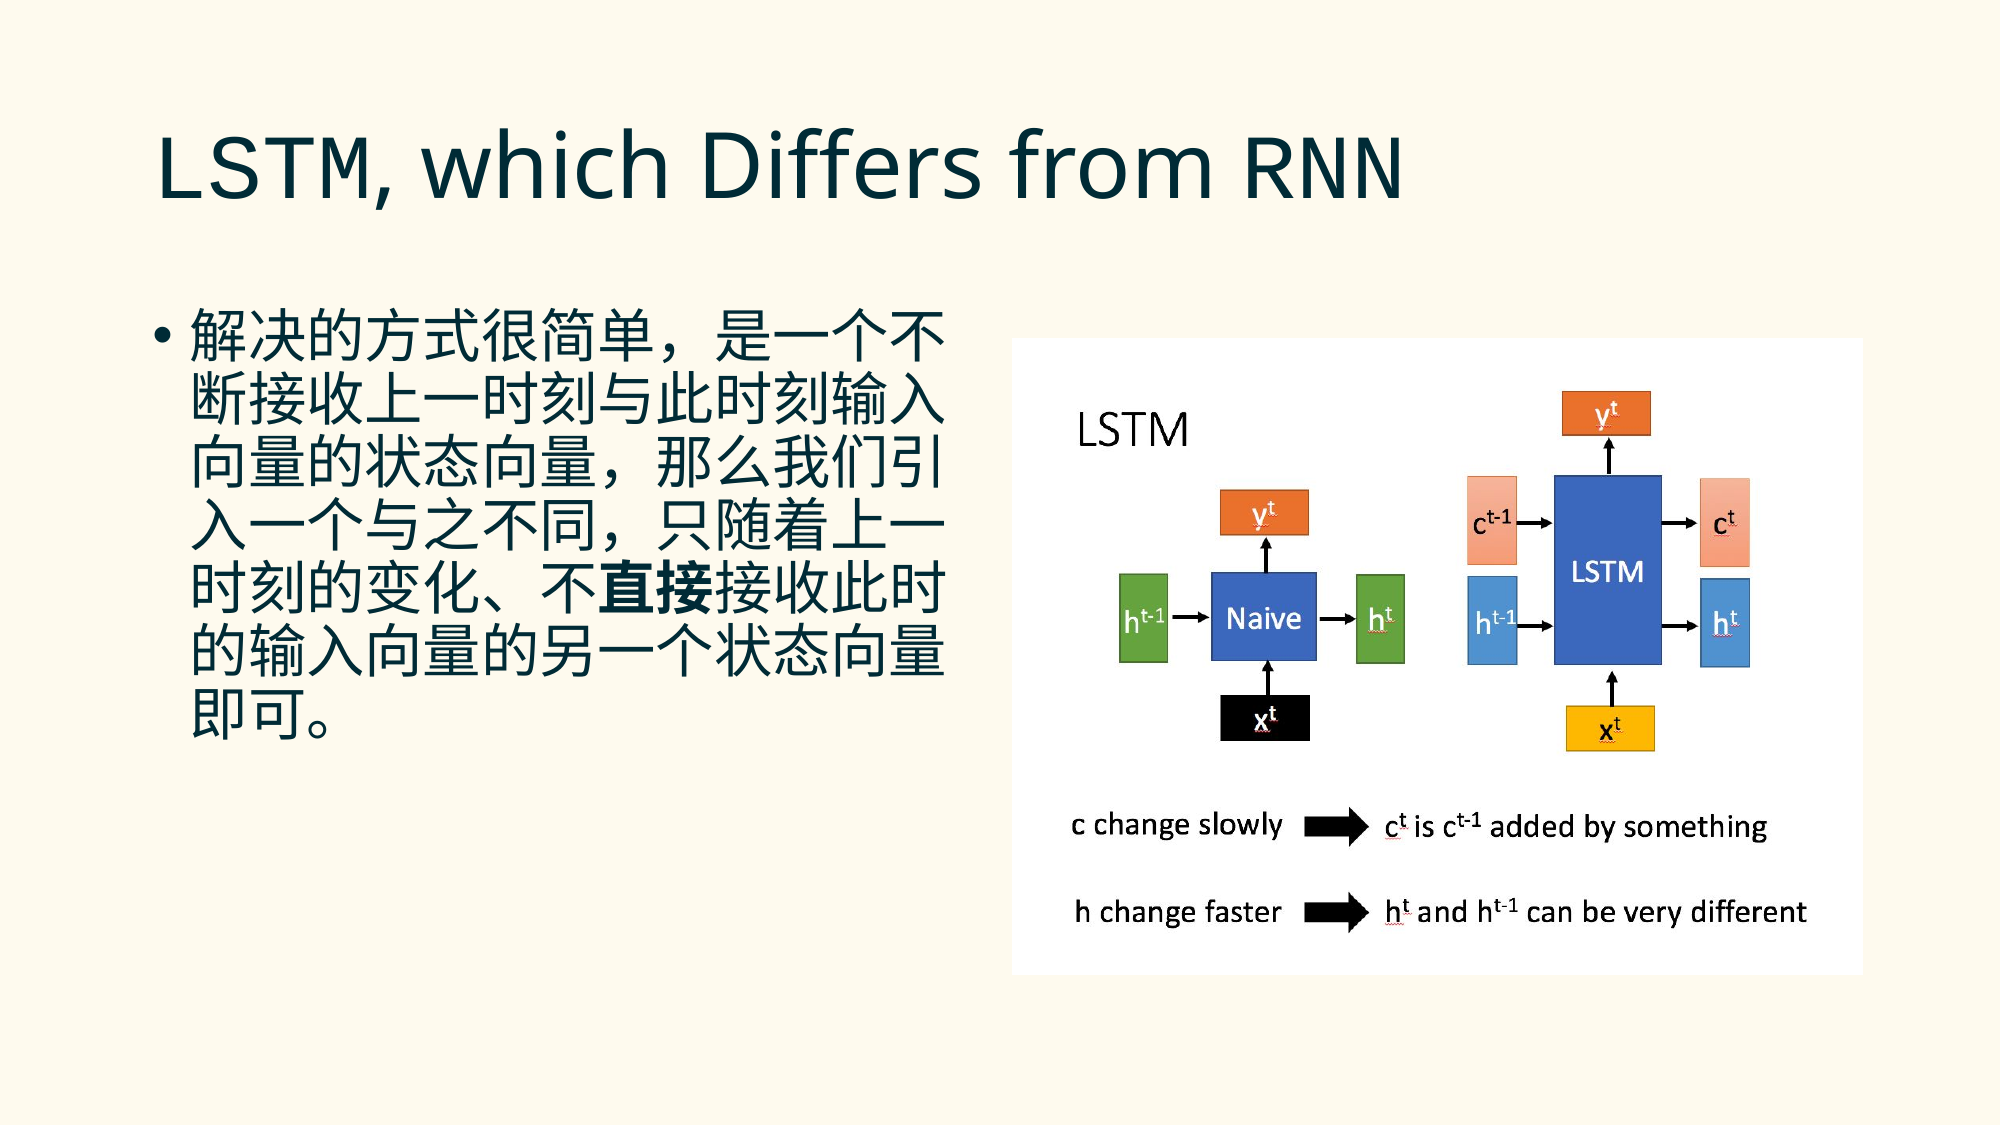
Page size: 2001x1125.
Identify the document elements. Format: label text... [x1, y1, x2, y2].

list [1012, 338, 1863, 975]
title LSTM, which Differs from RNN [137, 59, 1863, 278]
